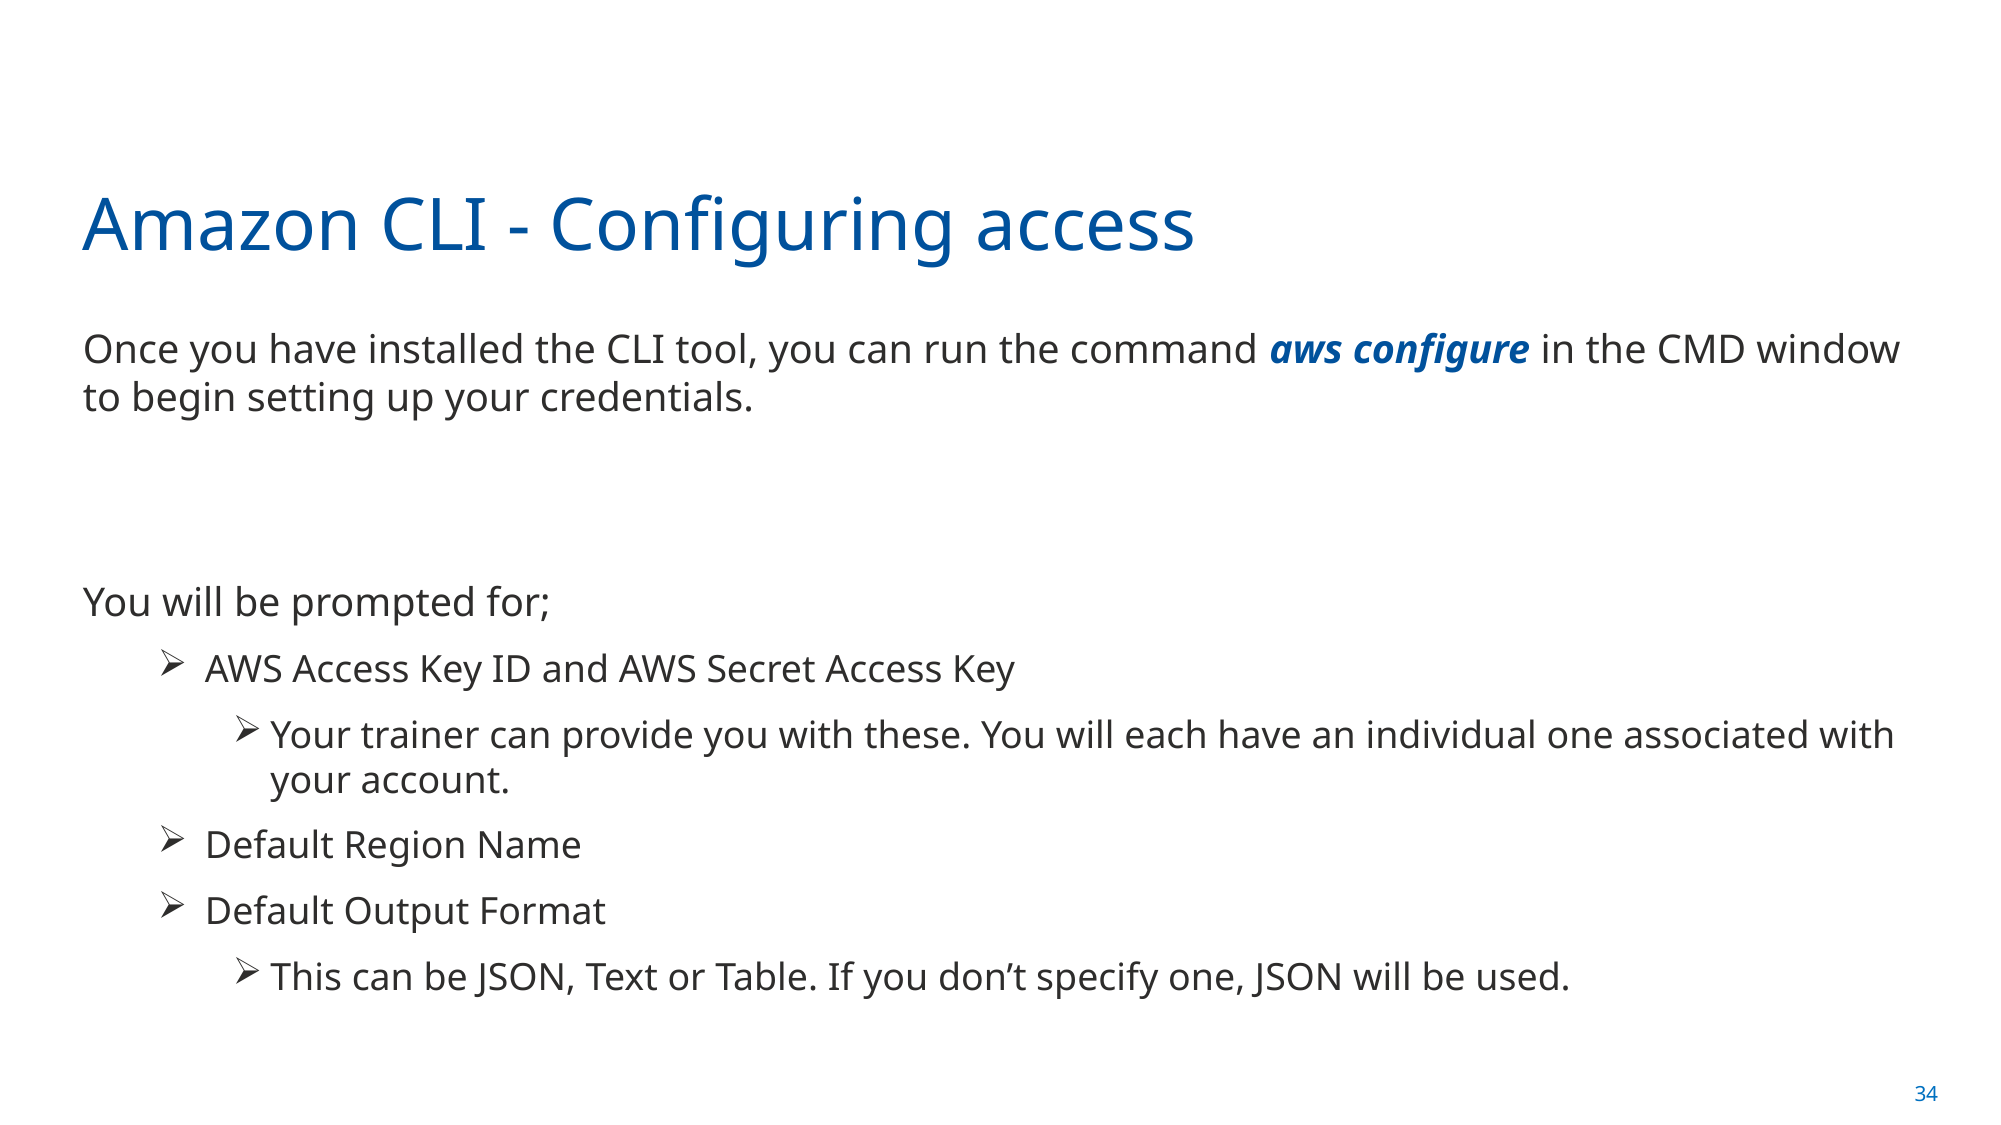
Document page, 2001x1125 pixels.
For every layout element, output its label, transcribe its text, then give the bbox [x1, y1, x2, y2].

title Amazon CLI - Configuring access [67, 170, 1565, 273]
list Once you have installed the CLI tool, you can run the command aws configure in the CMD window to begin setting up your credentials. You will be prompted for; AWS Access Key ID and AWS Secret Access Key Your trainer can provide you with these. You will each have an individual one associated with your account. Default Region Name Default Output Format This can be JSON, Text or Table. If you don’t specify one, JSON will be used. [67, 316, 1939, 1063]
